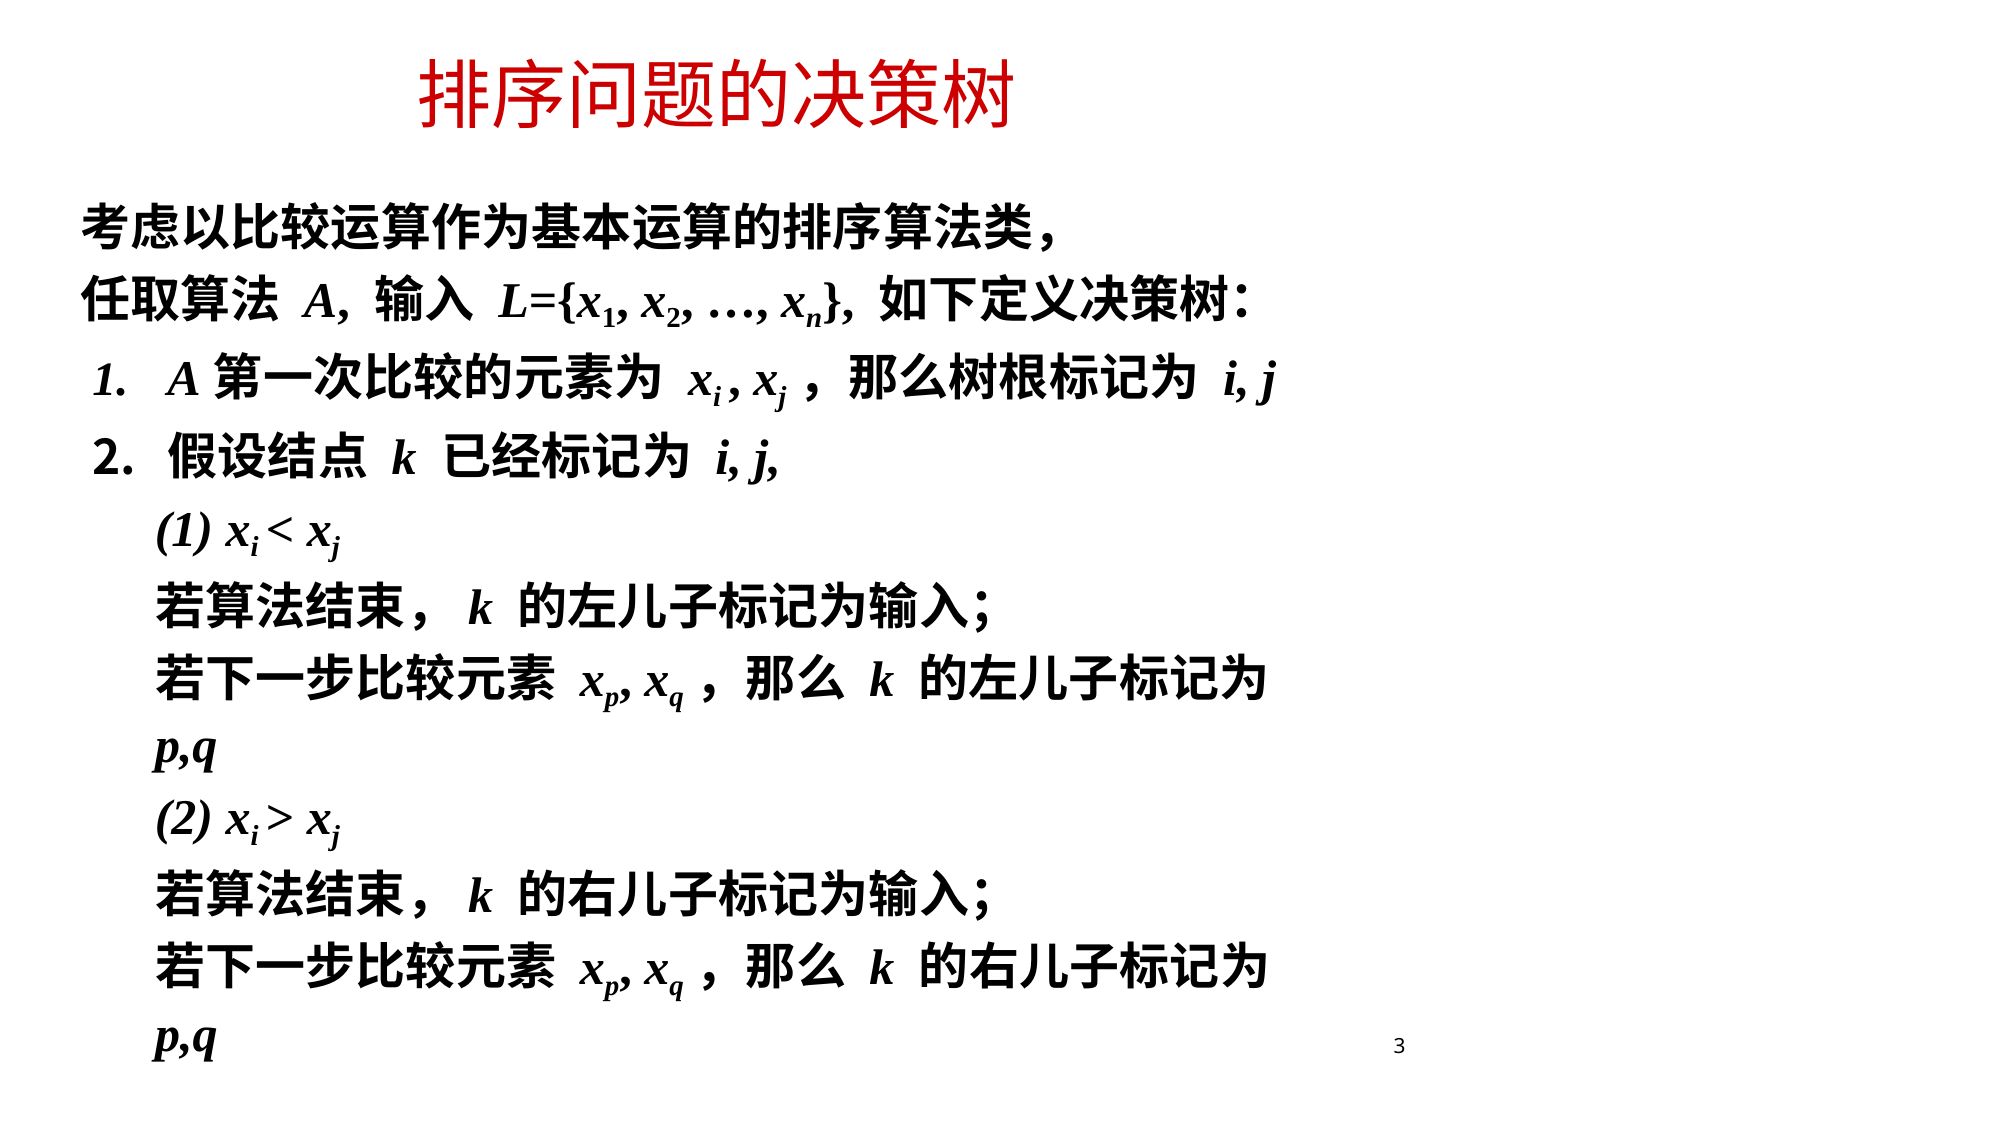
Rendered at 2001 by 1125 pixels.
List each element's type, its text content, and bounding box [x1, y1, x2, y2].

text_box 3 [1391, 1030, 1409, 1058]
title 排序问题的决策树 [414, 0, 1019, 187]
text_box 考虑以比较运算作为基本运算的排序算法类， 任取算法 A, 输入 L={x1, x2, …, xn}, 如下定义决策树： A第一次比较的元素为 xi , xj，那么树根标记为 i, j 假设结点 k 已经标记为 i, j, xi < xj 若算法结束，k 的左儿子标记为输入； 若下一步比较元素 xp, xq，那么 k 的左儿子标记为 p,q xi > xj 若算法结束，k 的右儿子标记为输入； 若下一步比较元素 xp, xq，那么 k 的右儿子标记为 p,q [75, 181, 1310, 1062]
